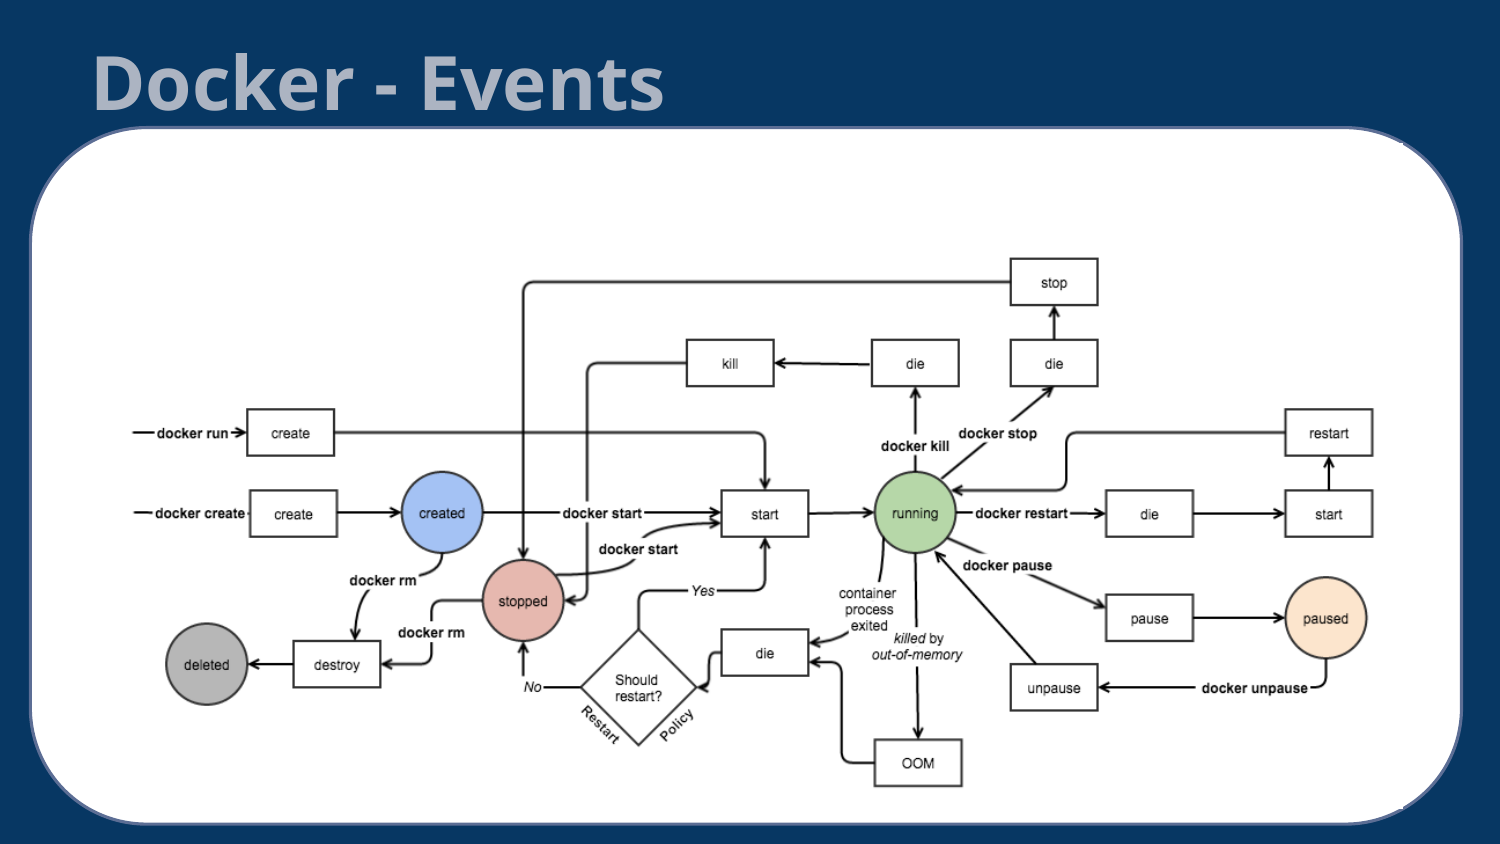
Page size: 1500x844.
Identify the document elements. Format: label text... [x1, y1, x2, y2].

text_box [1408, 145, 1462, 806]
text_box Docker - Events [74, 0, 1425, 141]
text_box [109, 818, 1383, 825]
text_box [30, 141, 99, 811]
picture [97, 143, 1403, 809]
